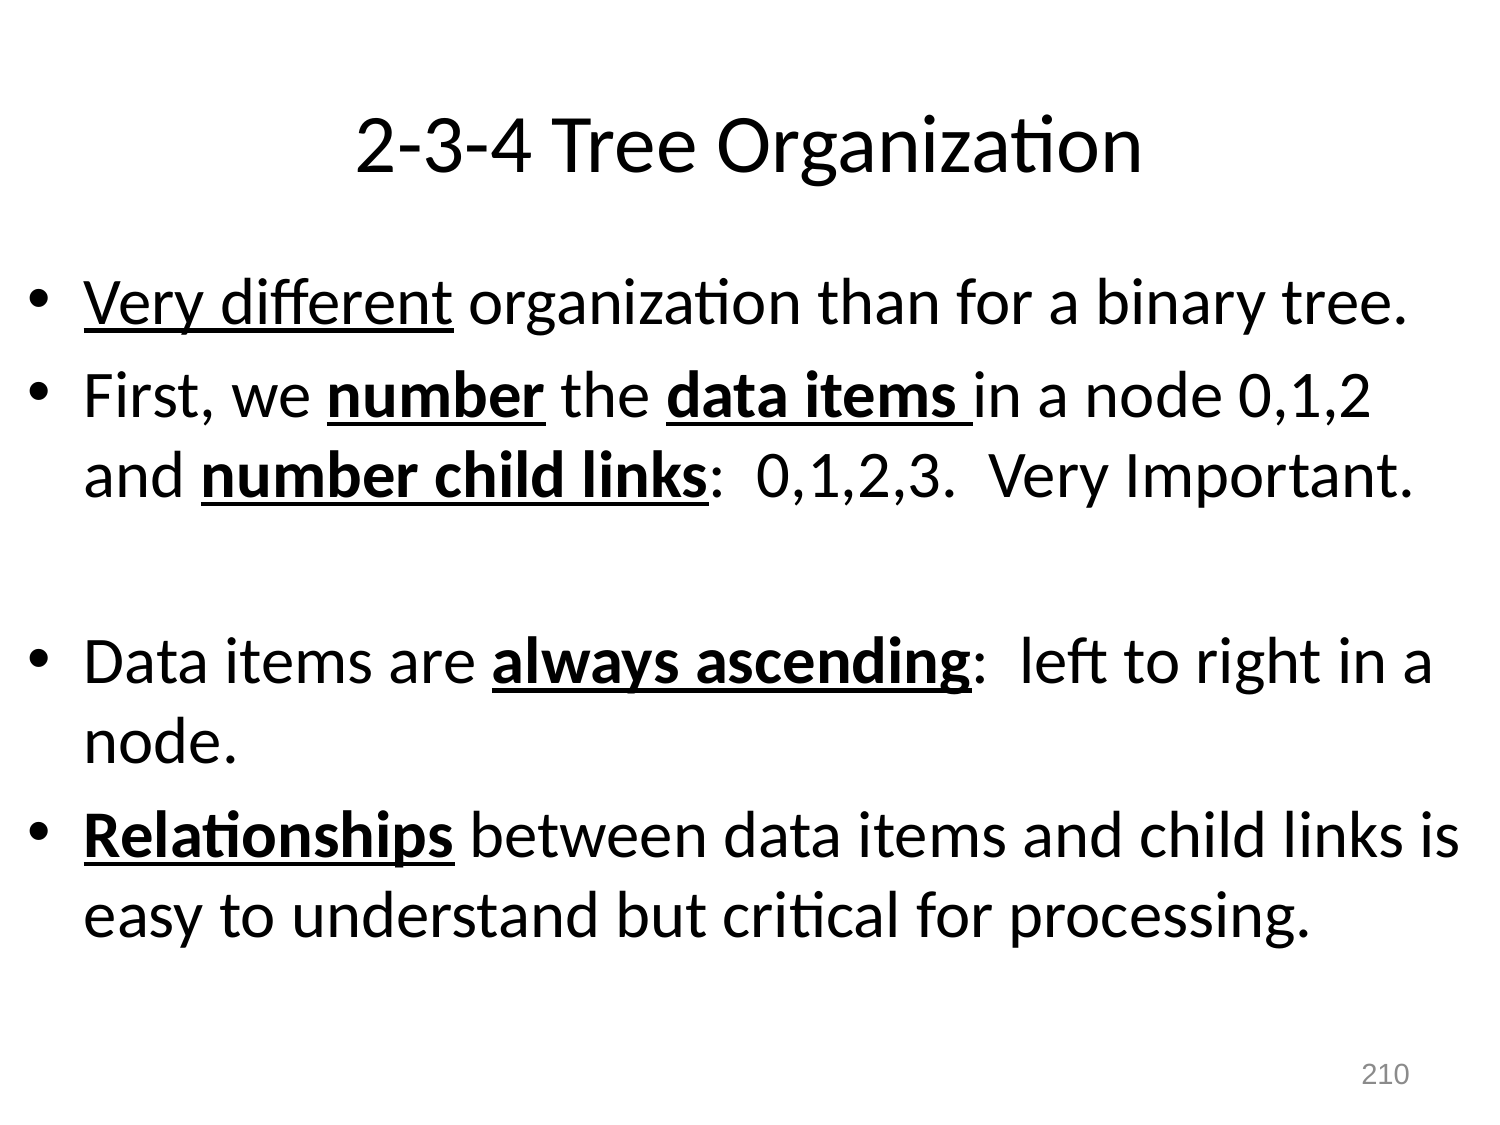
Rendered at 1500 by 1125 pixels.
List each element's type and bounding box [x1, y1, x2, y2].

slide_number [1074, 1042, 1425, 1103]
list [12, 249, 1500, 1100]
title [75, 45, 1425, 233]
